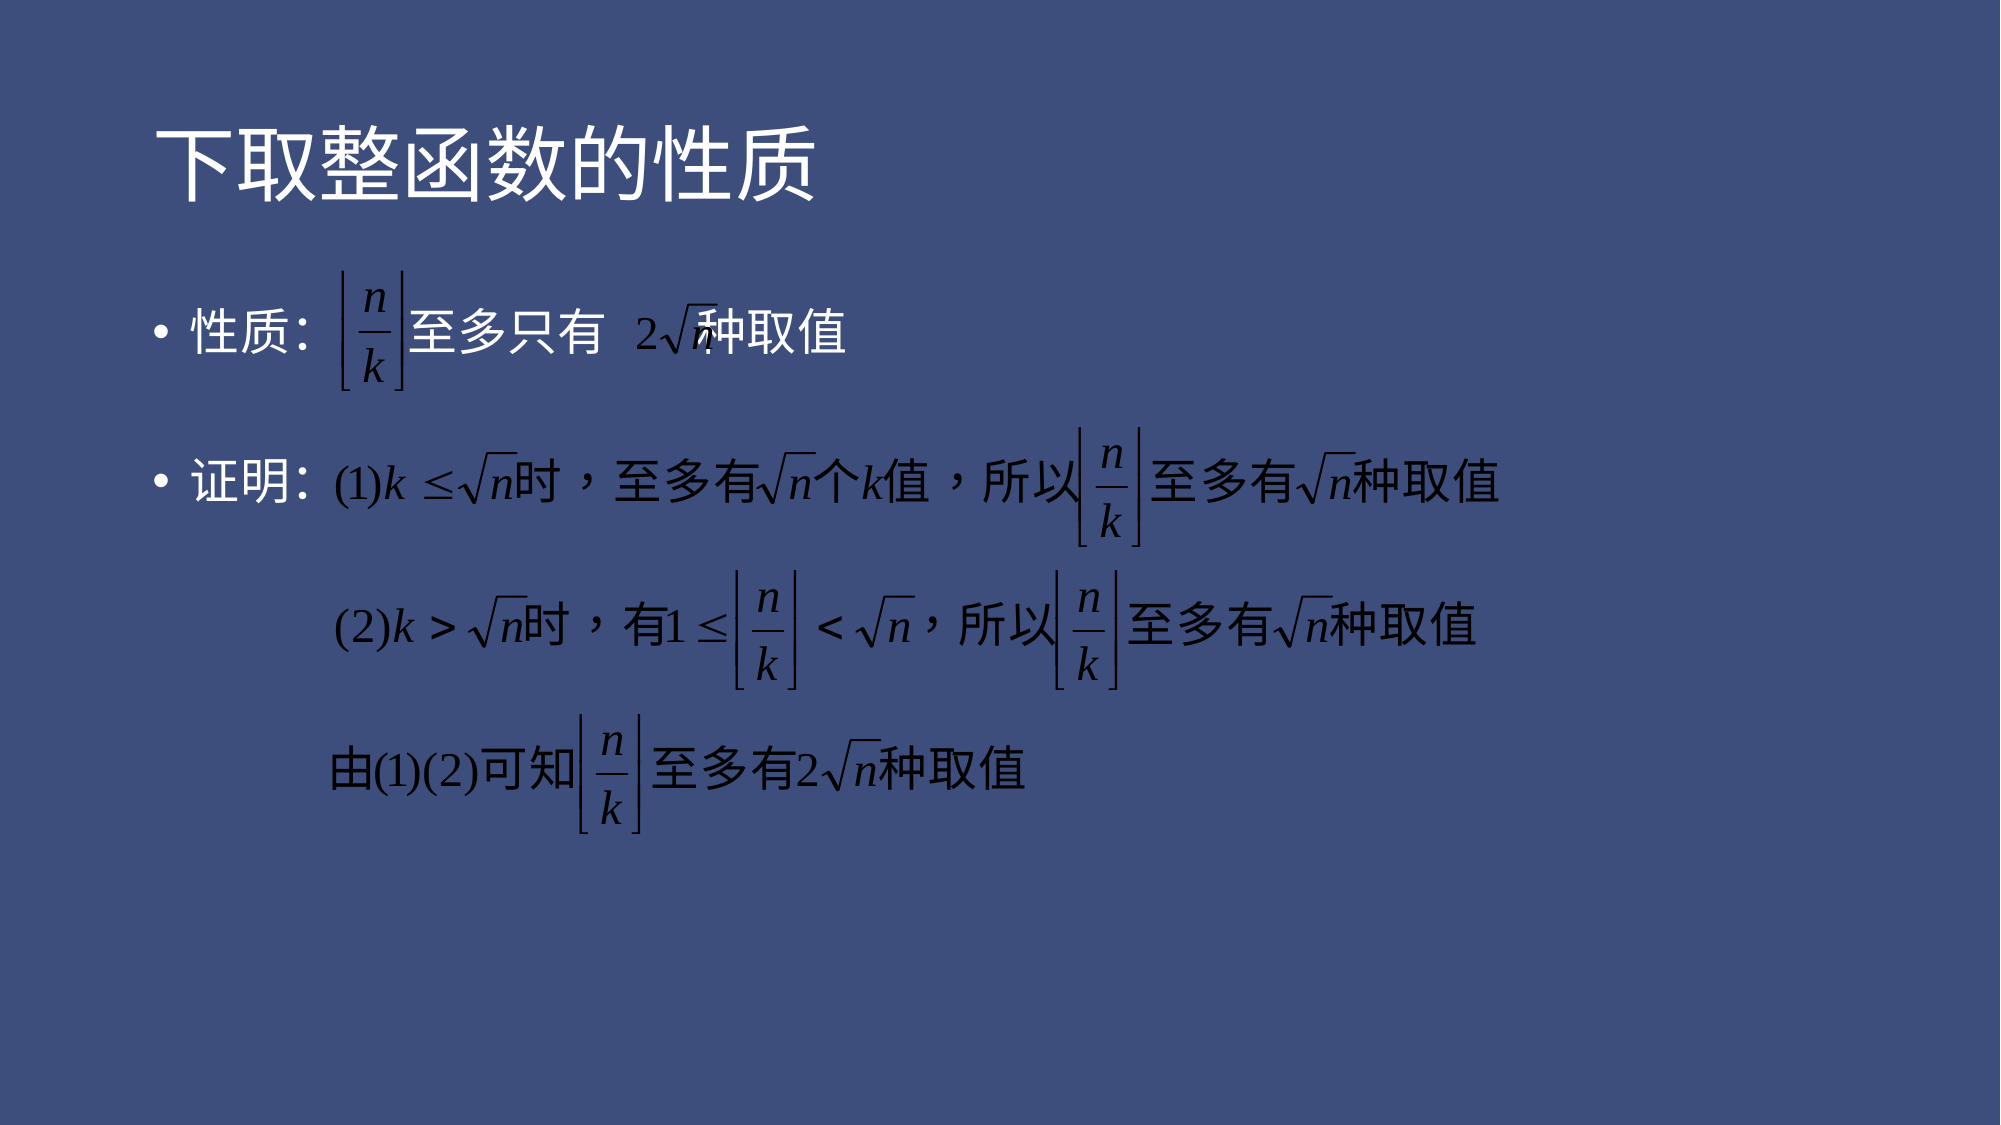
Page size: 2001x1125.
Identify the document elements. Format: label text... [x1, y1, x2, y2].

list 性质： 至多只有 种取值 证明： [137, 299, 1863, 1014]
title 下取整函数的性质 [137, 59, 1863, 278]
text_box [627, 294, 726, 366]
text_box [330, 262, 421, 402]
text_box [327, 416, 1508, 845]
